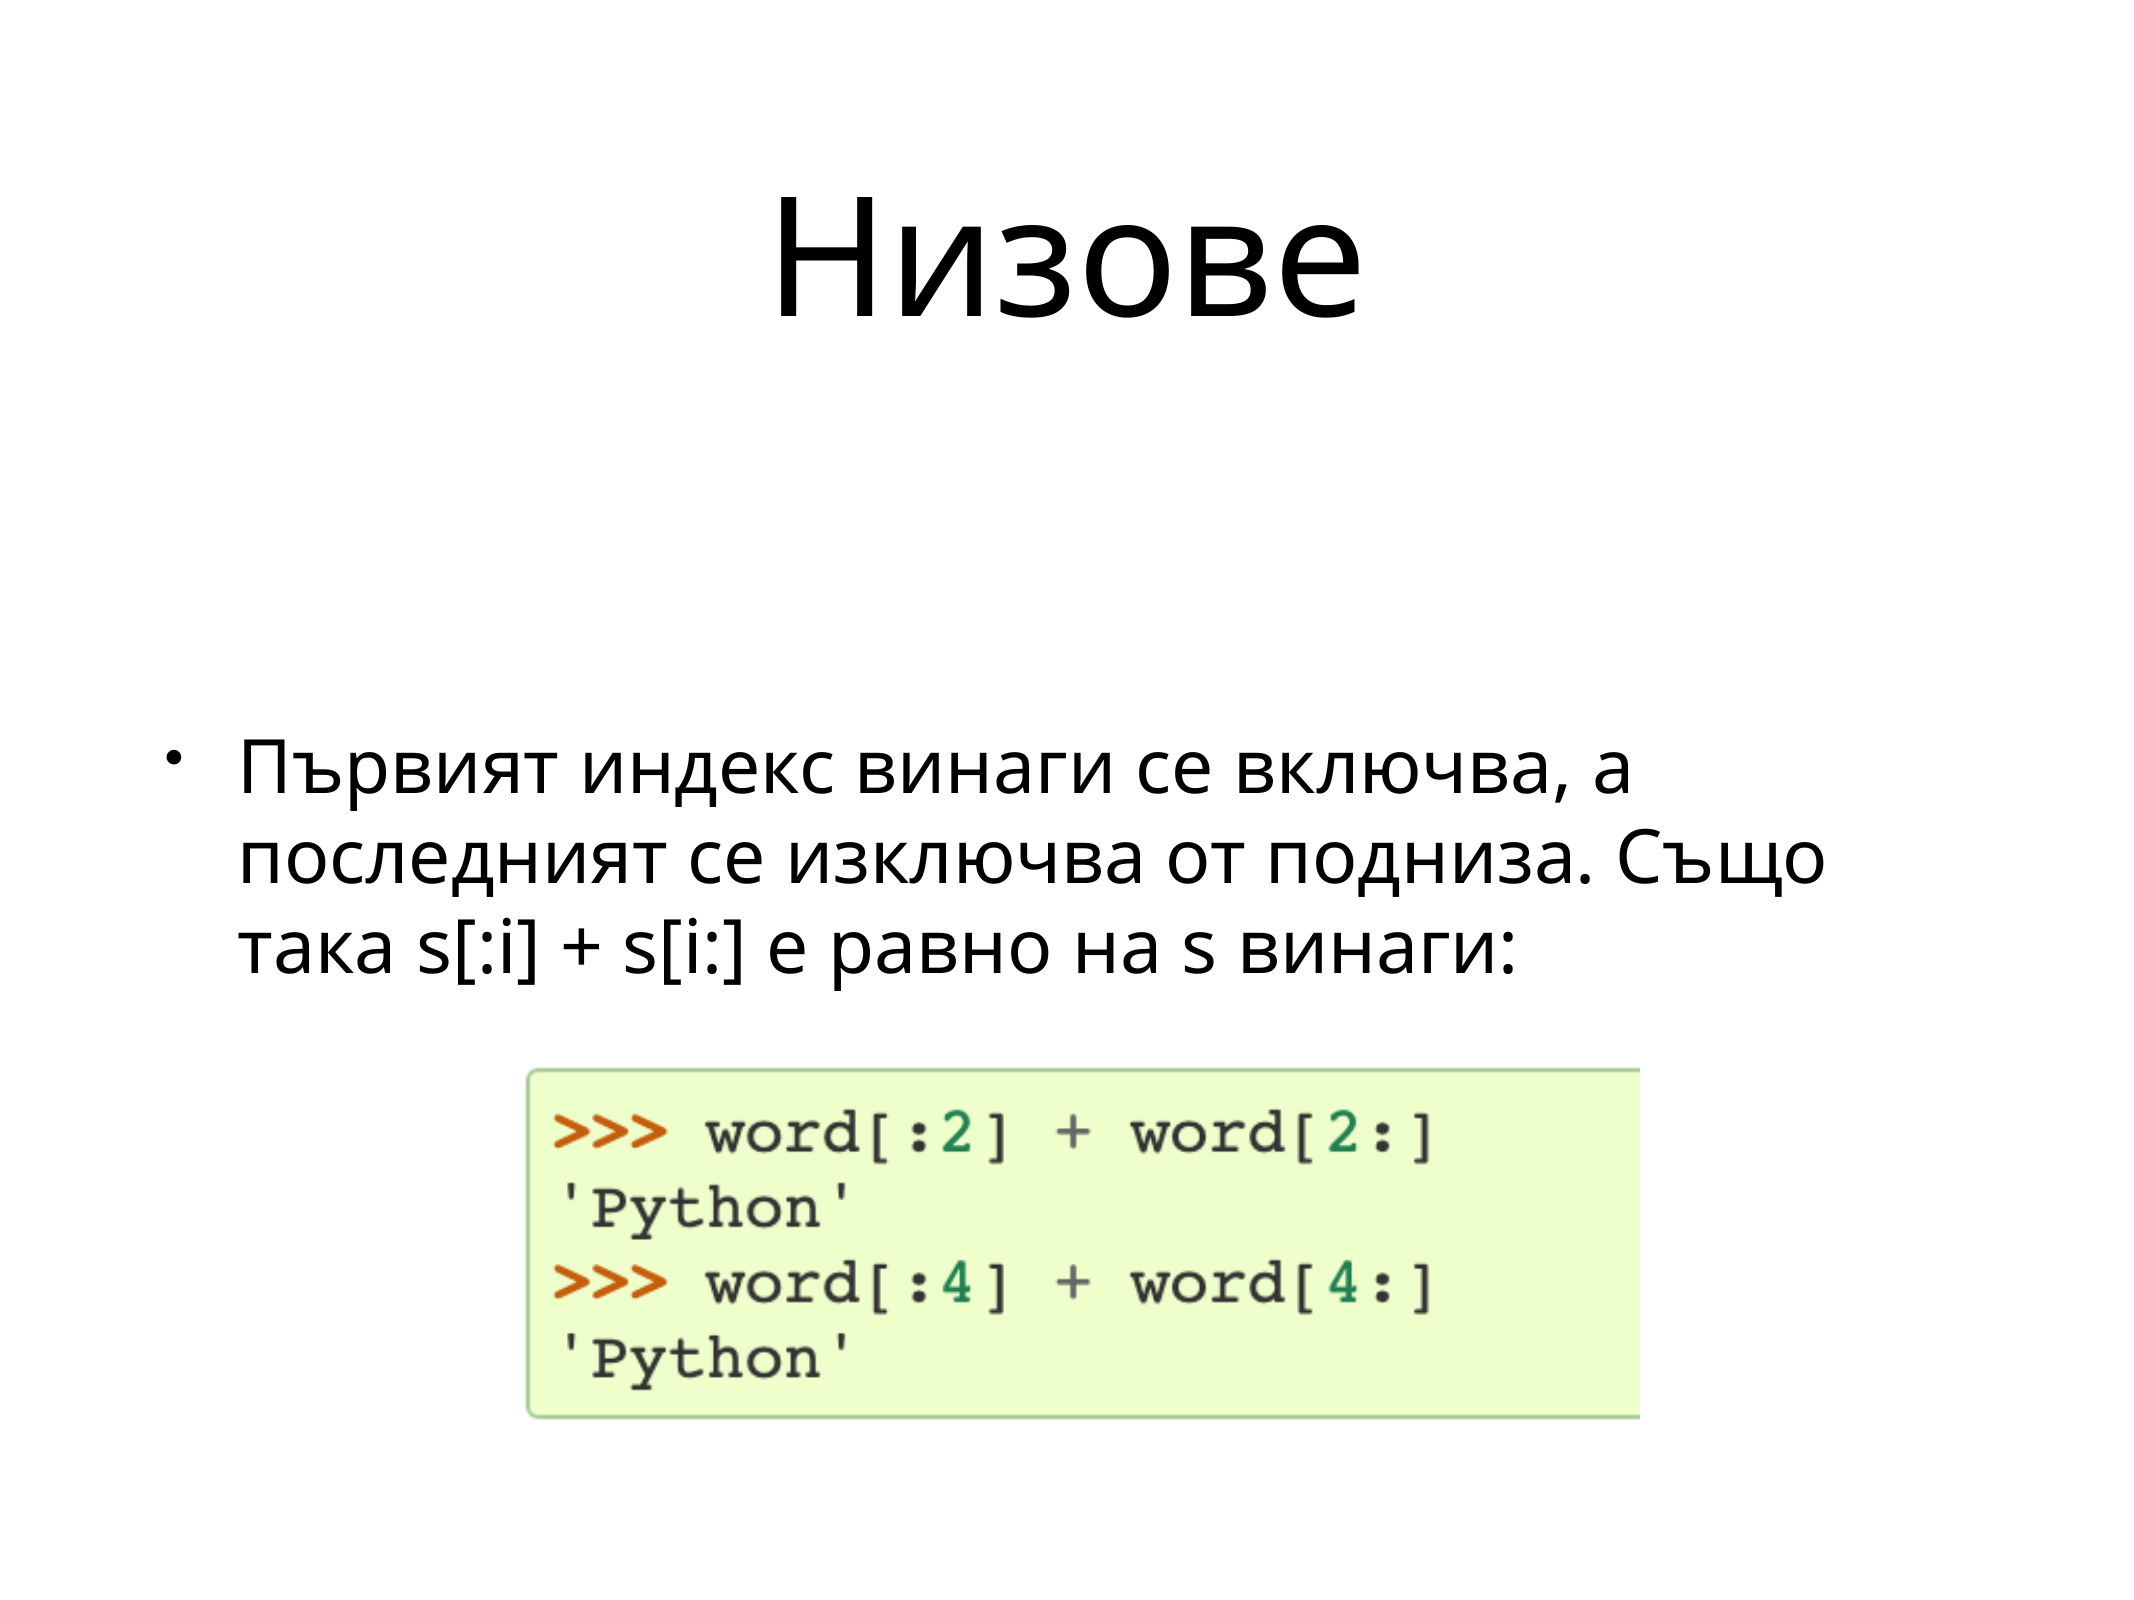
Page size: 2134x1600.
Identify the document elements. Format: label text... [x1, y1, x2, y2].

list Първият индекс винаги се включва, а последният се изключва от подниза. Също така s[:i] + s[i:] е равно на s винаги: [155, 426, 1978, 1459]
picture [493, 1056, 1640, 1429]
title Низове [155, 72, 1978, 426]
